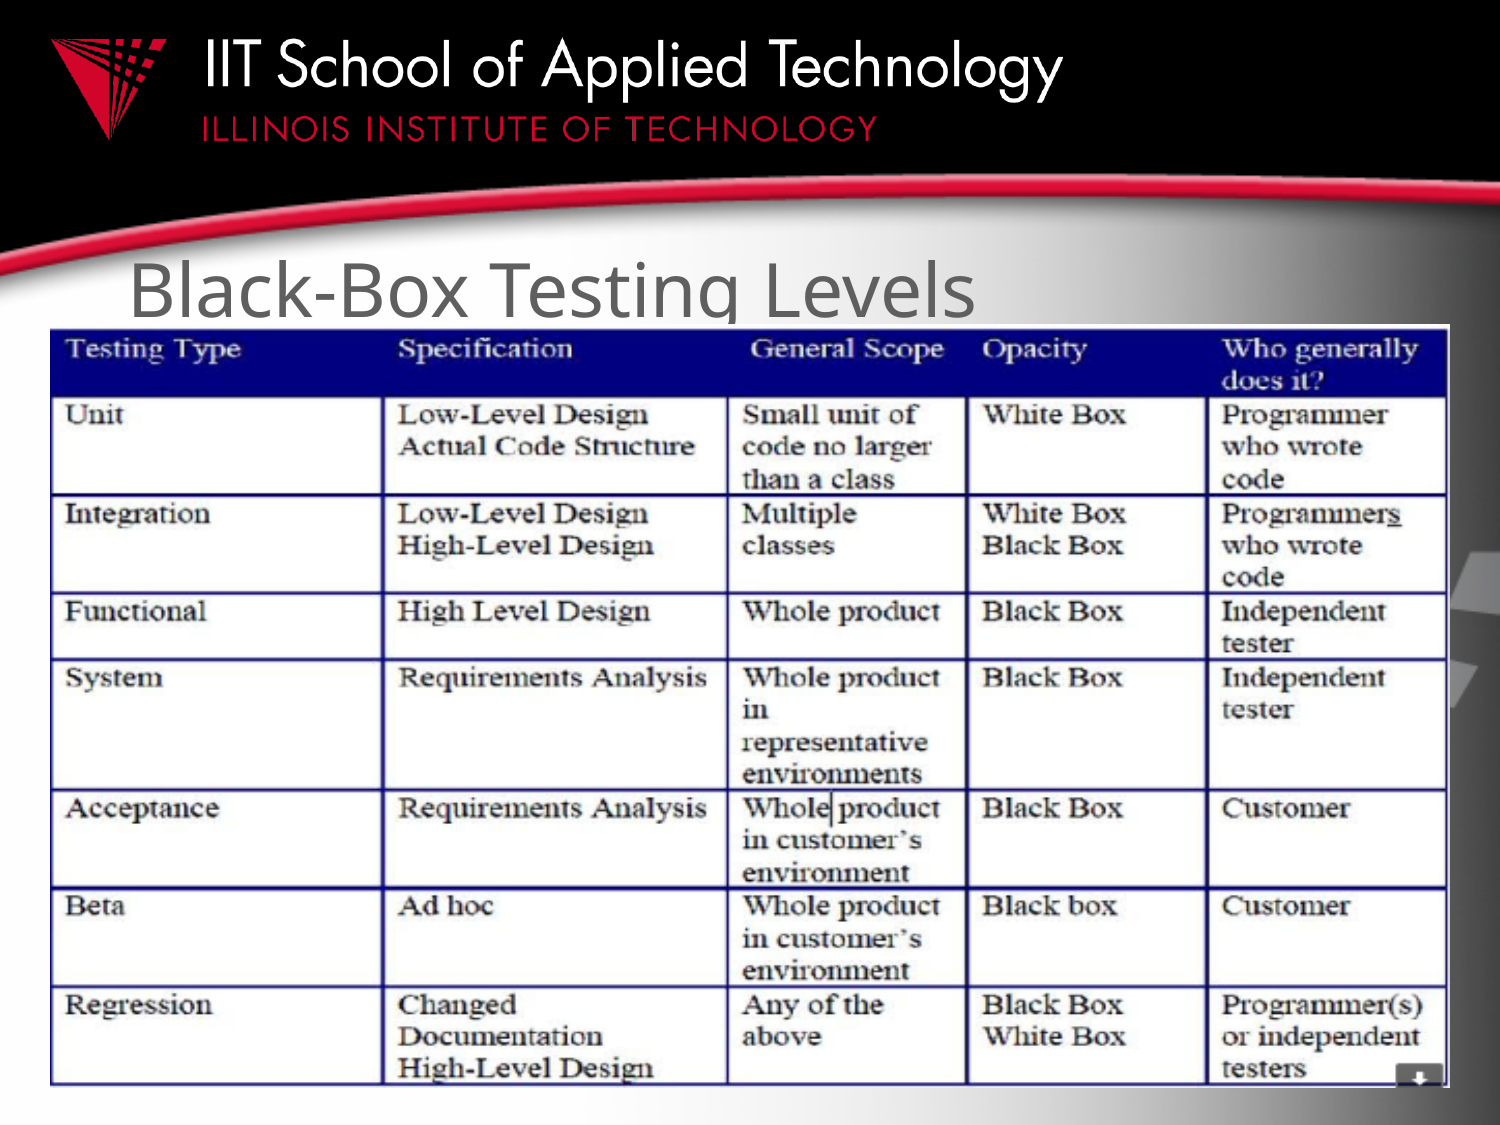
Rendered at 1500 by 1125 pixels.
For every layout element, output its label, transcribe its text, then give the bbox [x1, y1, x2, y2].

picture [0, 0, 1500, 1125]
title Black-Box Testing Levels [112, 249, 1388, 323]
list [49, 324, 1451, 1088]
